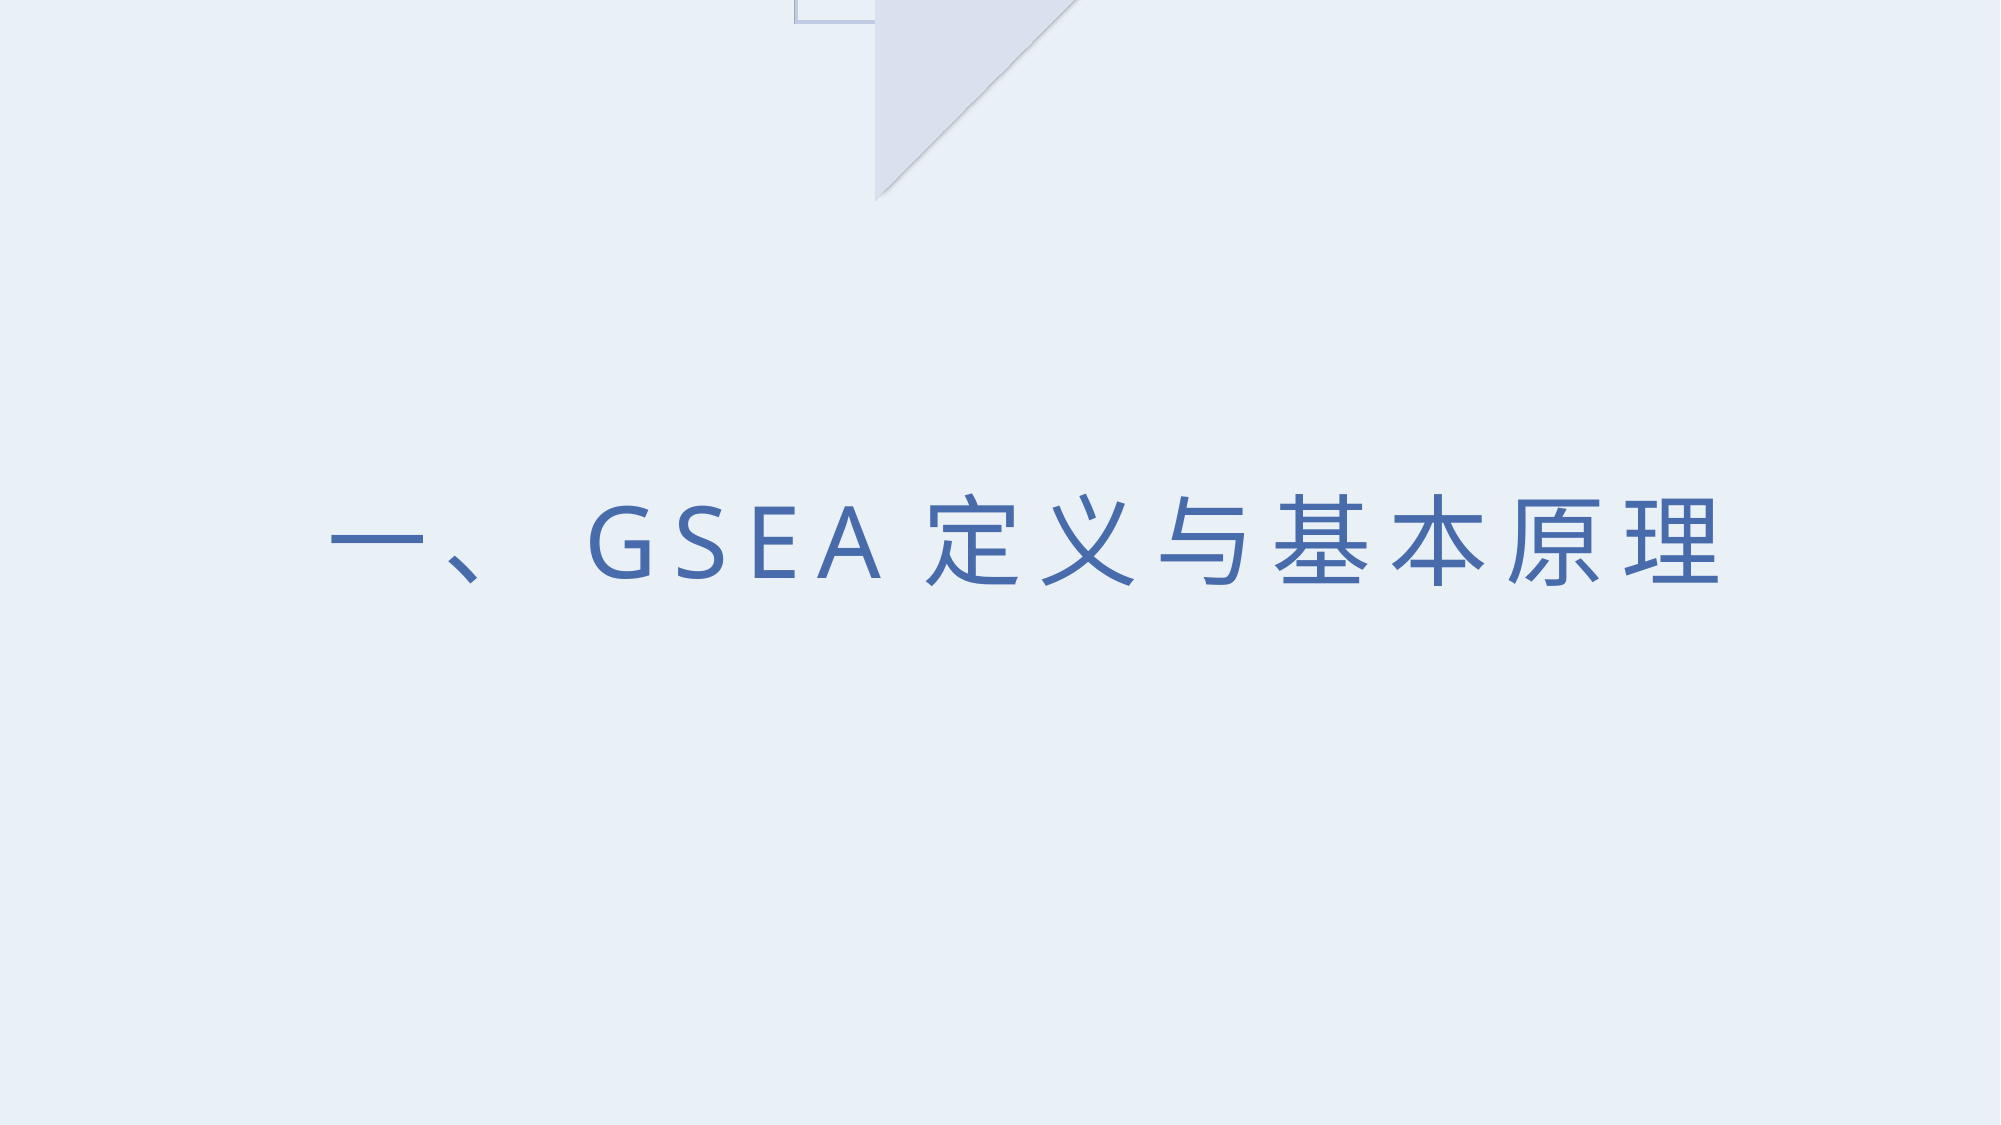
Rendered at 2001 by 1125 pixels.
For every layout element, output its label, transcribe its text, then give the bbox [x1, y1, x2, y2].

picture [666, 0, 1334, 289]
title 一、GSEA定义与基本原理 [187, 380, 1862, 697]
